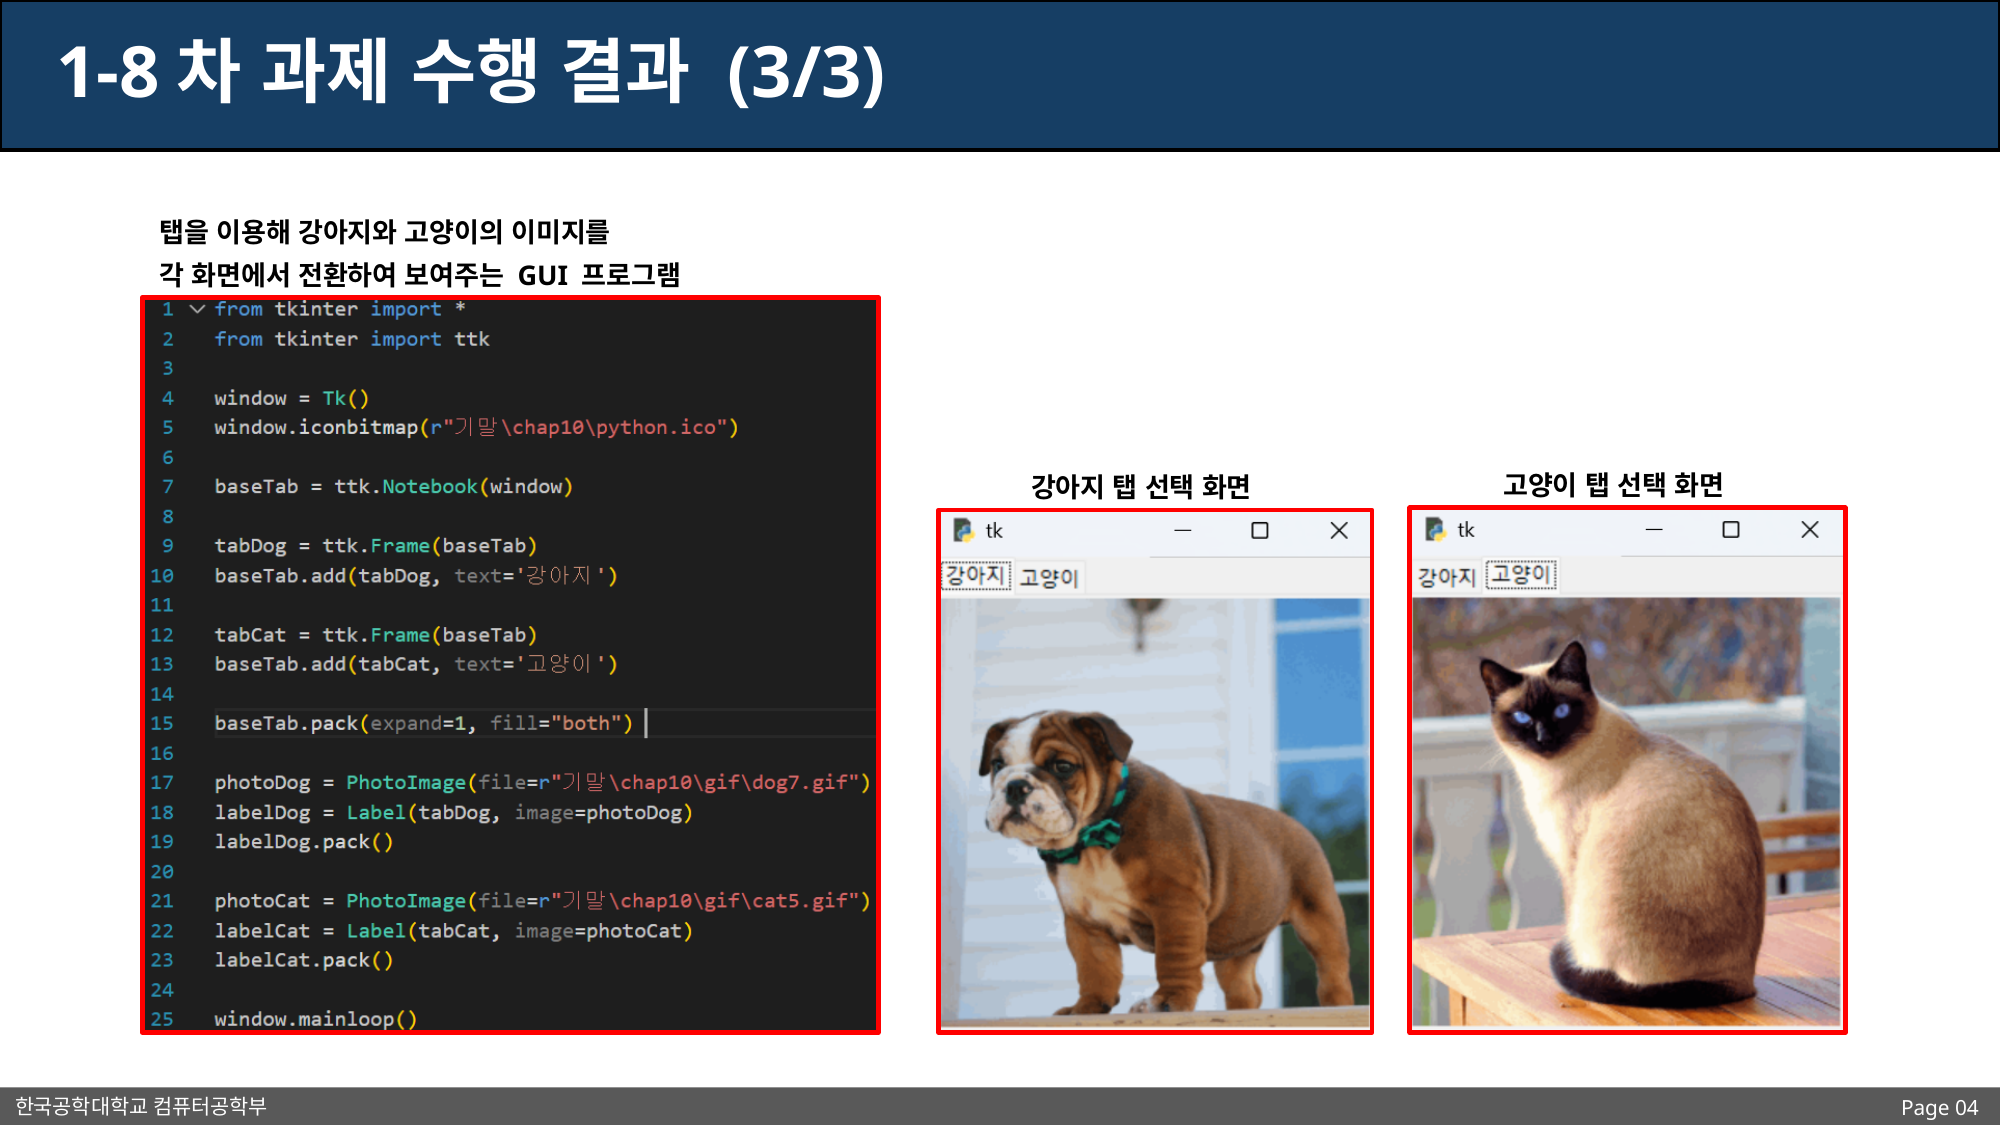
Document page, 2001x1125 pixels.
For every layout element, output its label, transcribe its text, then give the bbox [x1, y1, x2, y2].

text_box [0, 1085, 2000, 1125]
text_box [144, 206, 877, 1031]
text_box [940, 438, 1844, 1031]
text_box [0, 0, 2000, 151]
title 1-8차 과제 수행 결과 (3/3) [23, 19, 919, 131]
